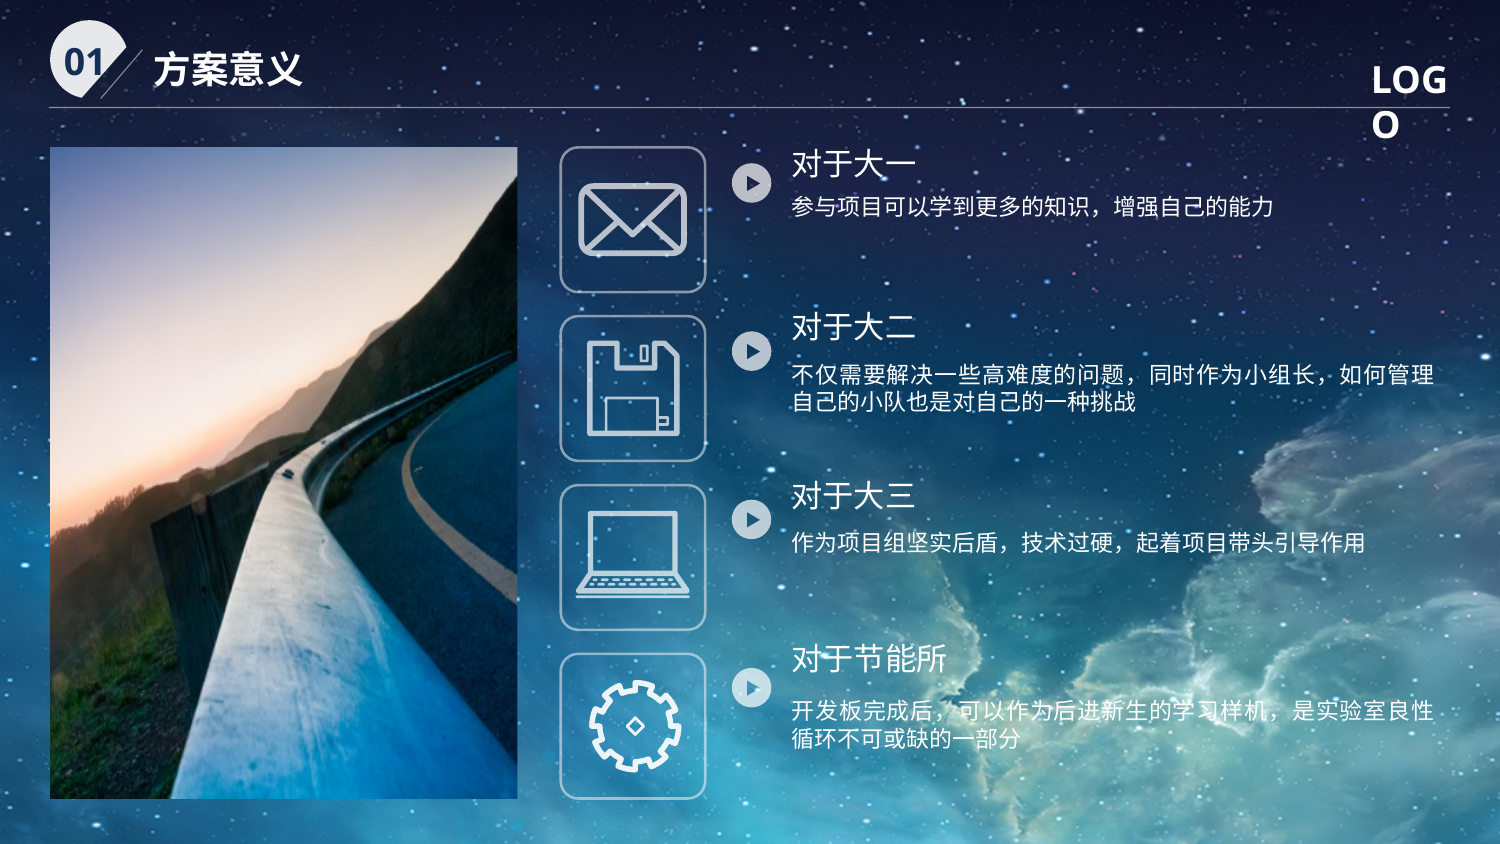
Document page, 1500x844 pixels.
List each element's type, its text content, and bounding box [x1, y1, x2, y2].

text_box LOGO [1356, 49, 1476, 154]
text_box 参与项目可以学到更多的知识，增强自己的能力 [776, 184, 1450, 228]
text_box [63, 20, 116, 30]
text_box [560, 653, 706, 799]
text_box [50, 147, 518, 799]
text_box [560, 315, 706, 462]
text_box 01 [48, 30, 122, 91]
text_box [560, 147, 706, 293]
text_box 对于大三 [776, 468, 1107, 521]
text_box 对于大一 [776, 137, 1107, 190]
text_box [100, 49, 143, 99]
text_box [731, 499, 772, 540]
text_box 作为项目组坚实后盾，技术过硬，起着项目带头引导作用 [776, 521, 1450, 564]
text_box [731, 667, 772, 708]
text_box 对于节能所 [776, 632, 1107, 685]
text_box 对于大二 [776, 300, 1107, 353]
text_box [731, 163, 772, 203]
text_box 开发板完成后，可以作为后进新生的学习样机，是实验室良性循环不可或缺的一部分 [776, 689, 1450, 760]
text_box 方案意义 [139, 38, 482, 99]
text_box [731, 331, 772, 371]
text_box 不仅需要解决一些高难度的问题，同时作为小组长，如何管理自己的小队也是对自己的一种挑战 [776, 352, 1450, 423]
picture [0, 0, 1500, 844]
text_box [66, 91, 88, 98]
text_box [560, 484, 706, 631]
text_box [122, 37, 127, 48]
